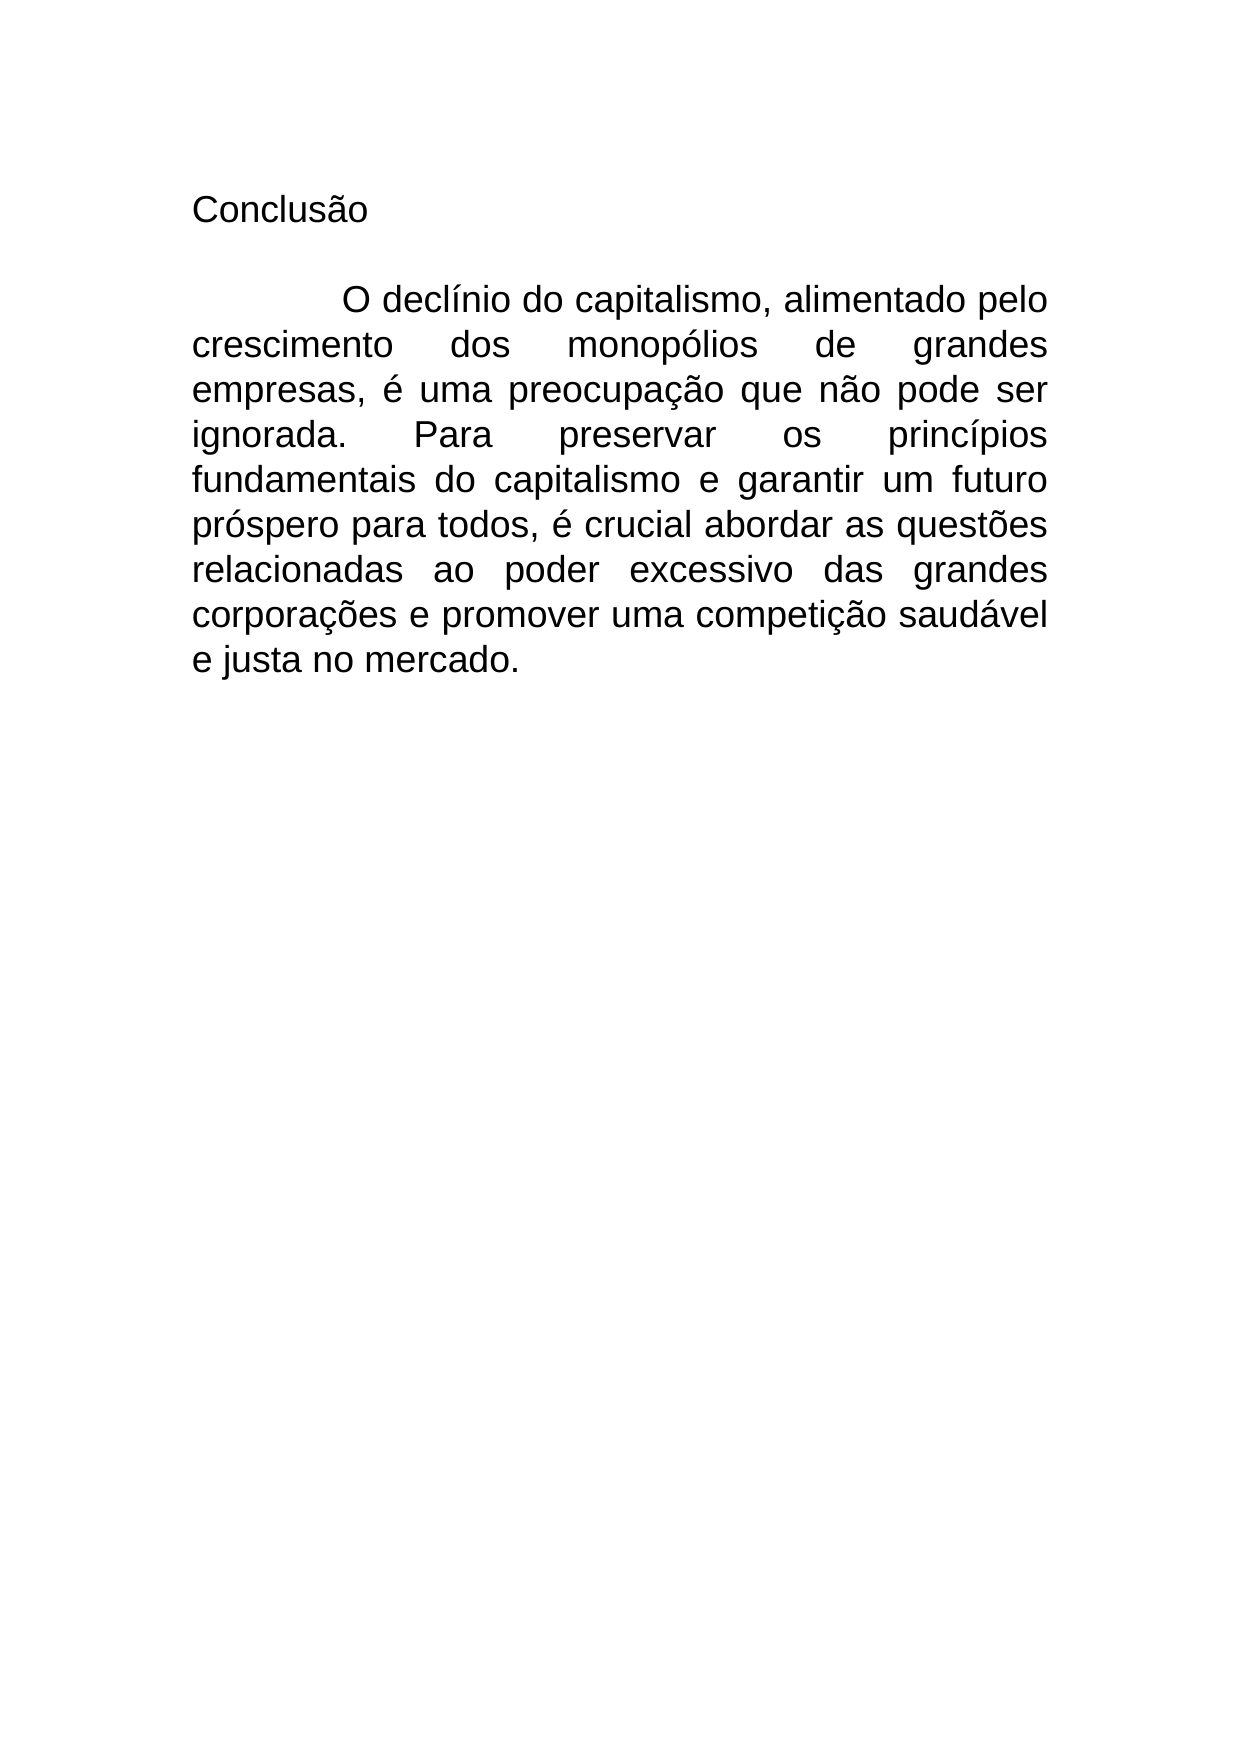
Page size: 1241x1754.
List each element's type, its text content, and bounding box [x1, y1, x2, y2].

text_box Conclusão O declínio do capitalismo, alimentado pelo crescimento dos monopólios de grandes empresas, é uma preocupação que não pode ser ignorada. Para preservar os princípios fundamentais do capitalismo e garantir um futuro próspero para todos, é crucial abordar as questões relacionadas ao poder excessivo das grandes corporações e promover uma competição saudável e justa no mercado. [177, 177, 1063, 654]
